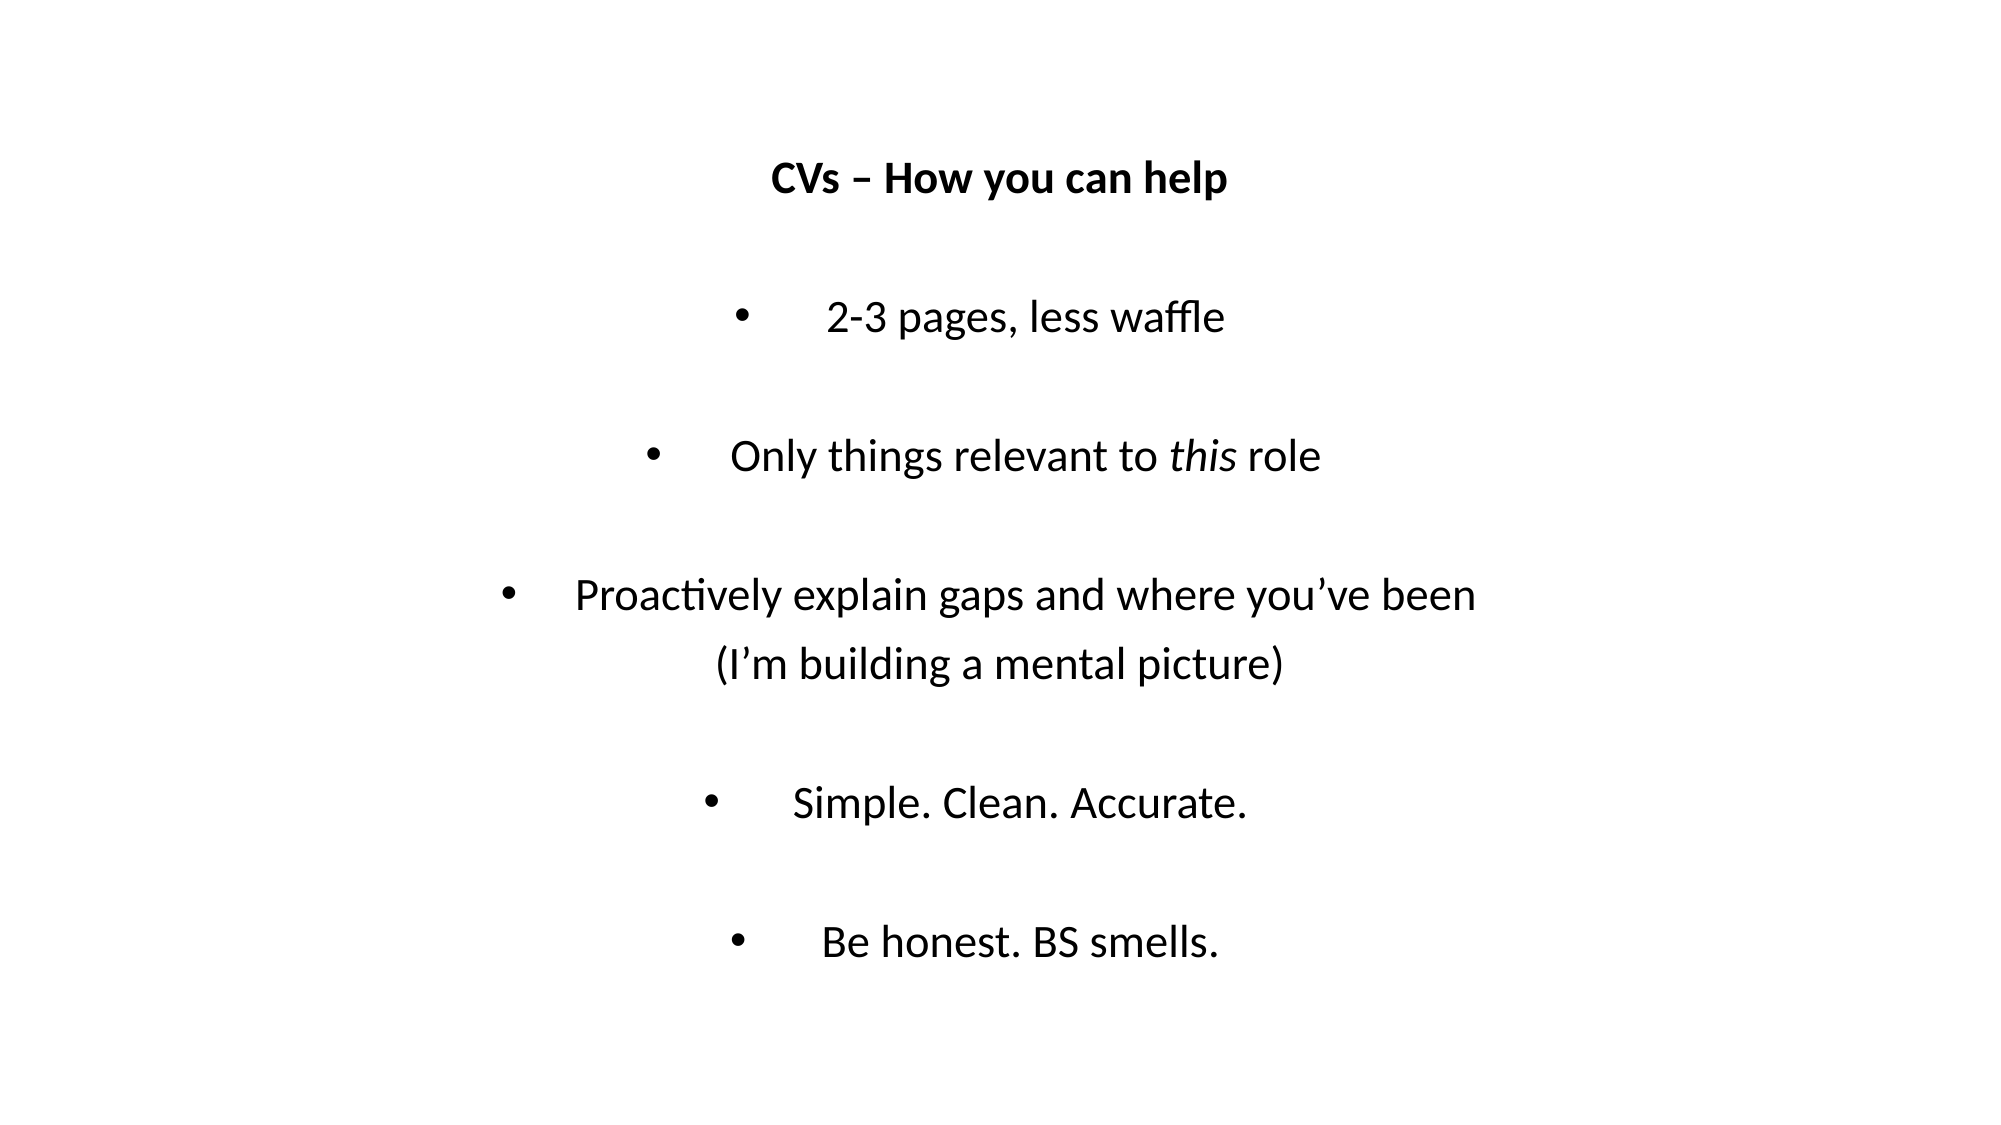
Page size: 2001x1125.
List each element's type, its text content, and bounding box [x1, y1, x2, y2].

subtitle CVs – How you can help 2-3 pages, less waffle Only things relevant to this role Proactively explain gaps and where you’ve been (I’m building a mental picture) Simple. Clean. Accurate. Be honest. BS smells. [249, 145, 1750, 981]
